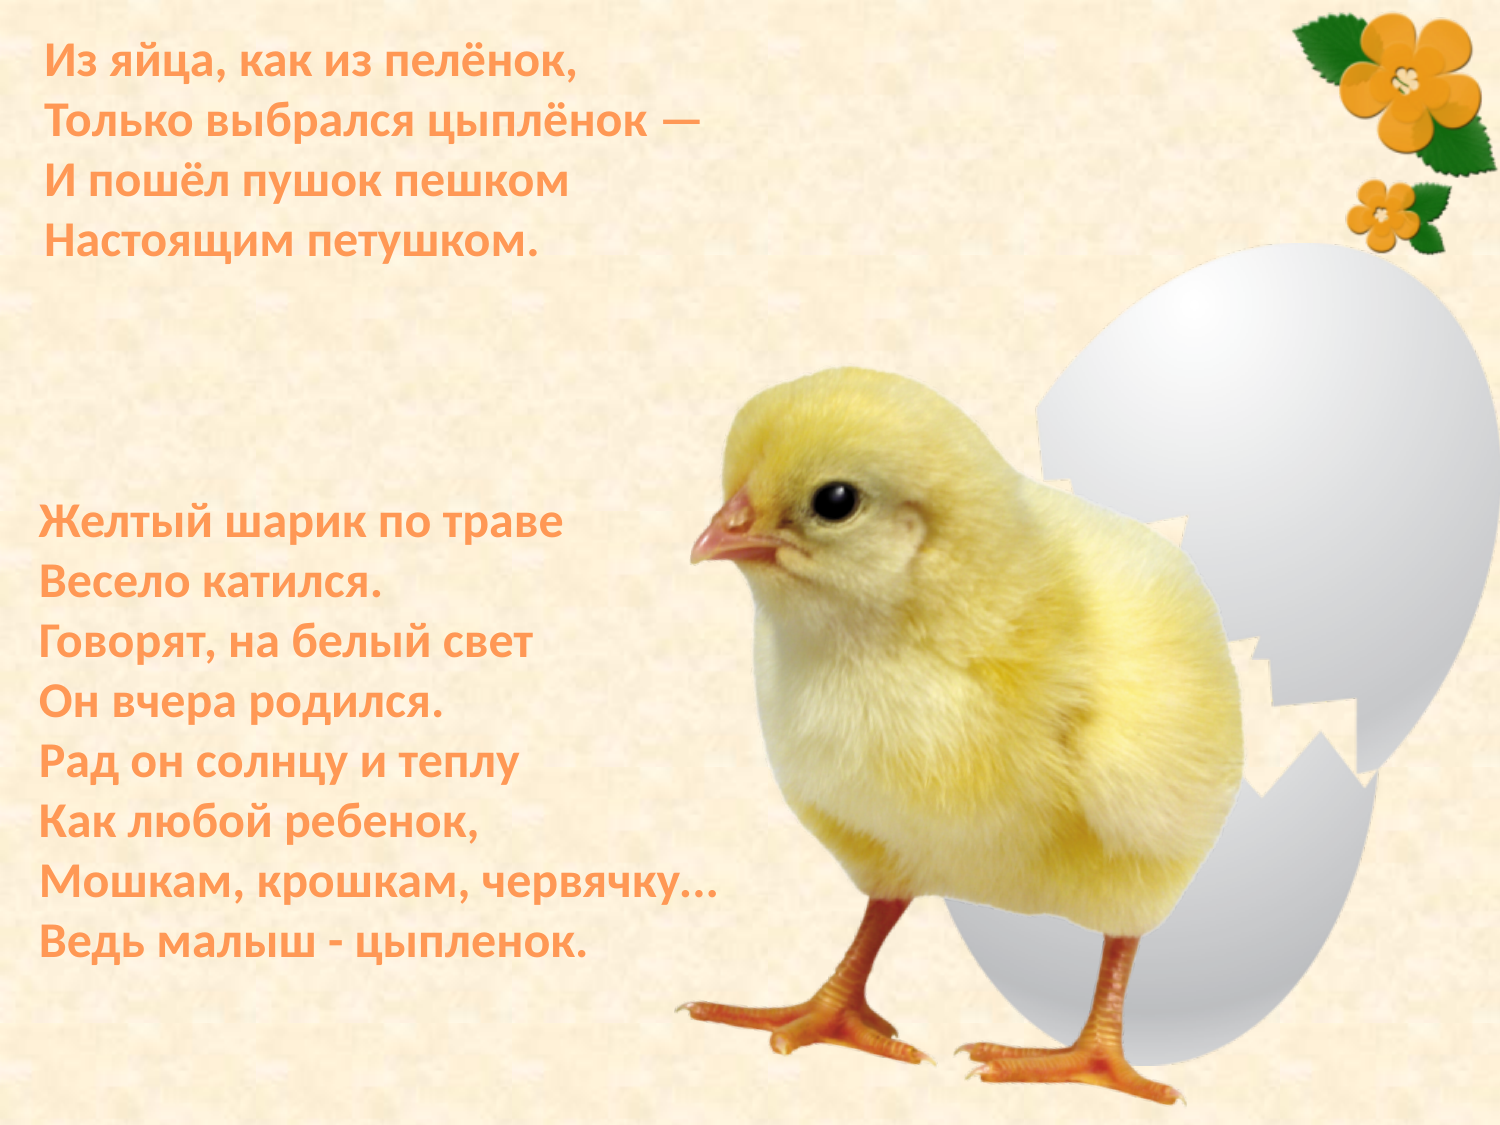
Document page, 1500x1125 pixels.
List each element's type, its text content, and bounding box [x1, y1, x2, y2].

picture [0, 0, 1500, 1125]
text_box Из яйца, как из пелёнок, Только выбрался цыплёнок — И пошёл пушок пешком Настоящим петушком. [29, 19, 780, 274]
text_box Желтый шарик по траве Весело катился. Говорят, на белый свет Он вчера родился. Рад он солнцу и теплу Как любой ребенок, Мошкам, крошкам, червячку... Ведь малыш - цыпленок. [24, 479, 653, 975]
